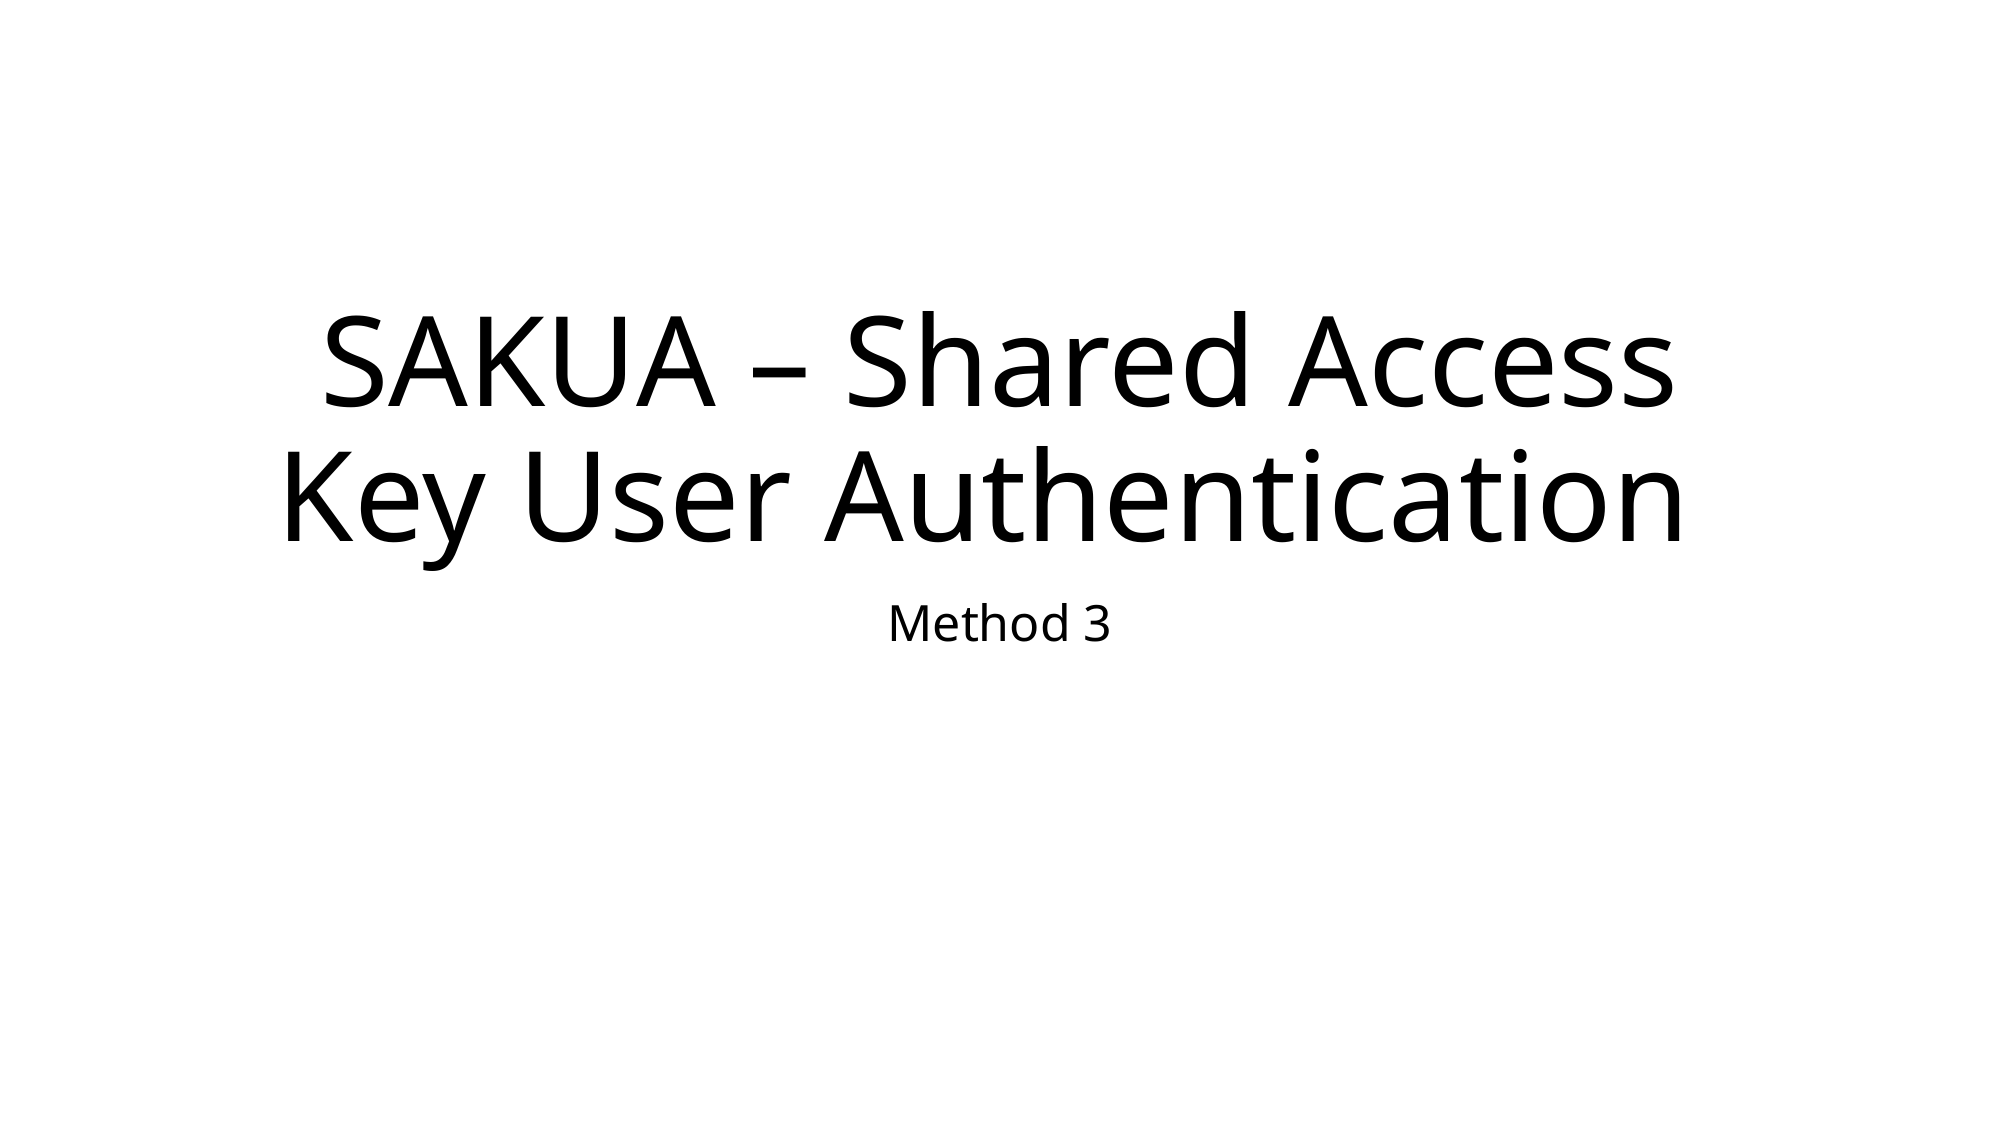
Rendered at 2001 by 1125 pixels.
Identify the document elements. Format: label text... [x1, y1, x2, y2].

title SAKUA – Shared Access Key User Authentication [249, 184, 1750, 576]
subtitle Method 3 [249, 590, 1750, 863]
